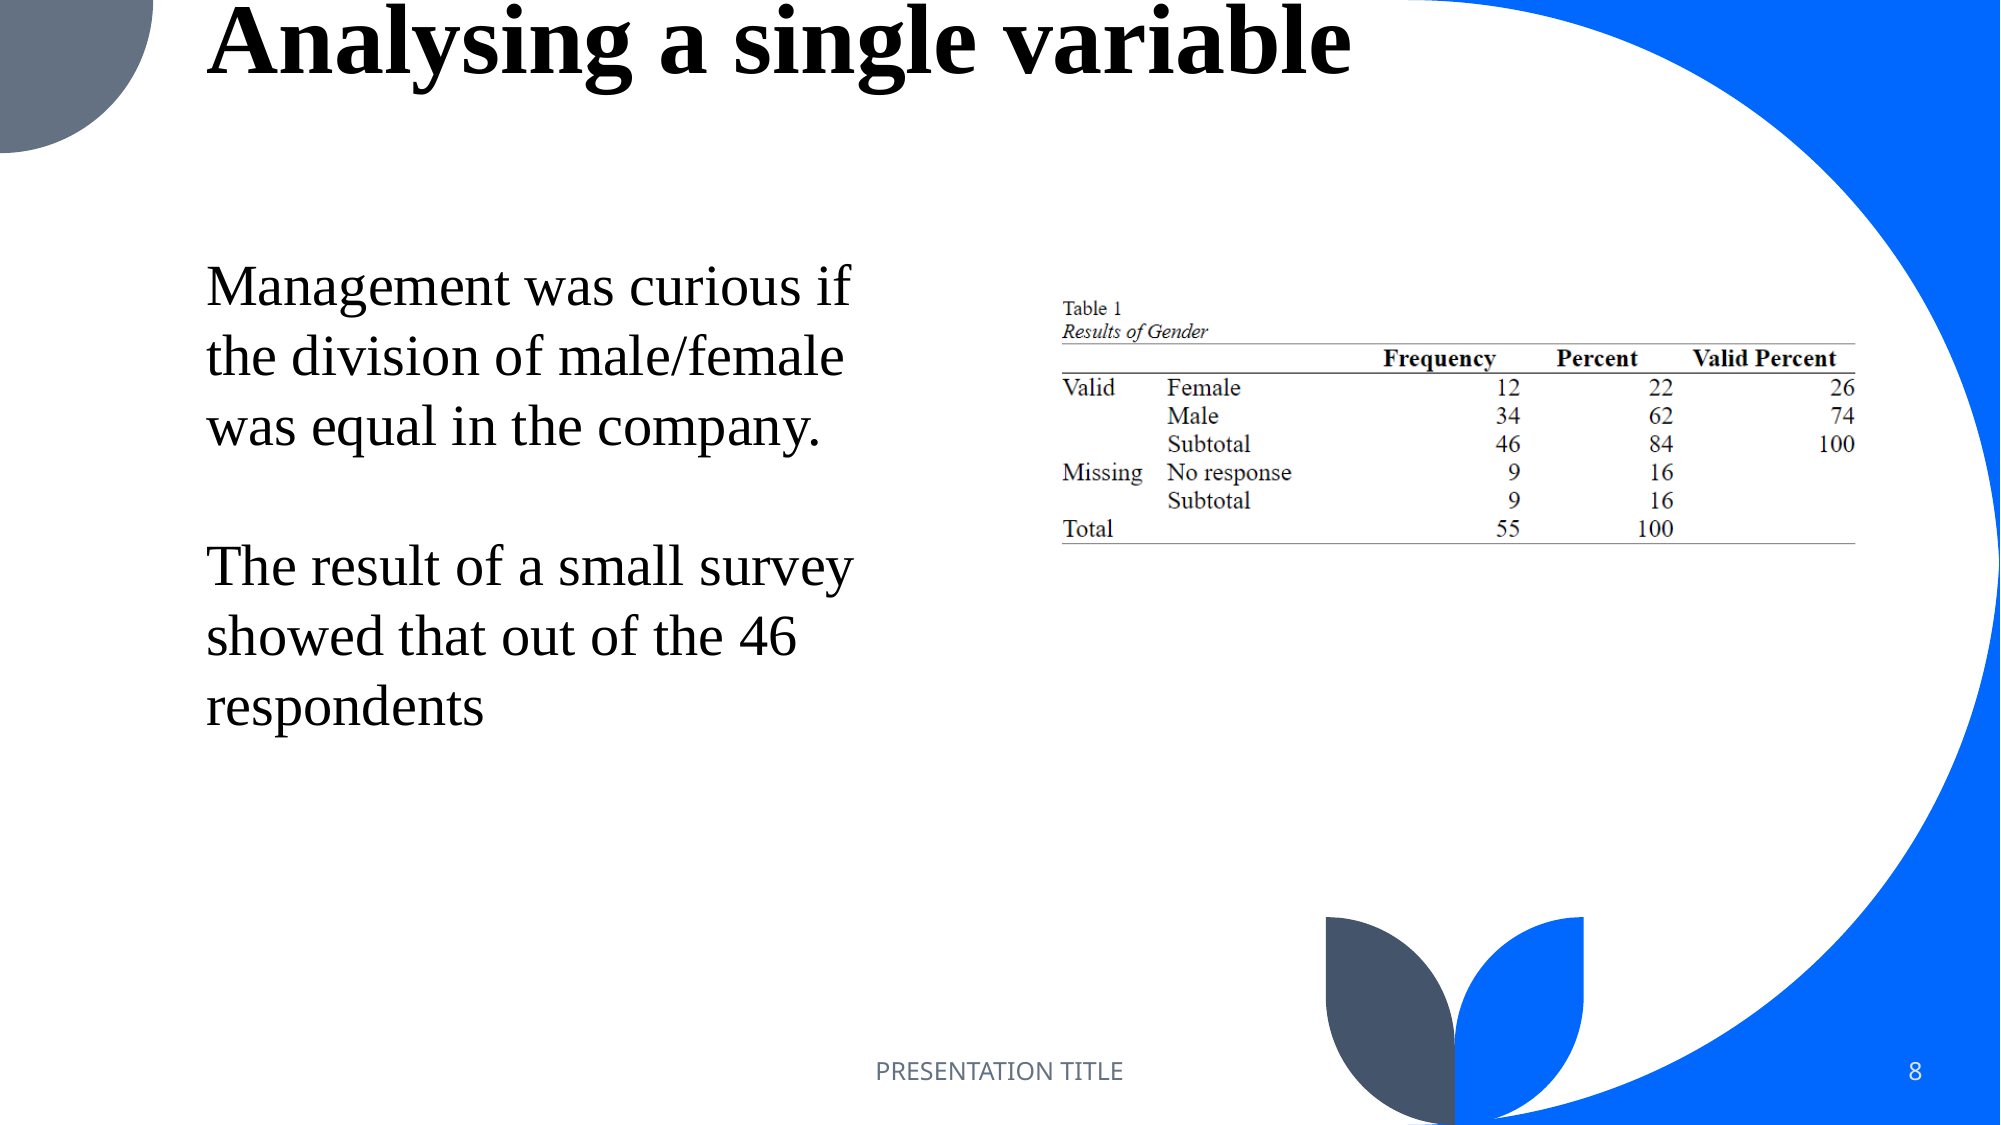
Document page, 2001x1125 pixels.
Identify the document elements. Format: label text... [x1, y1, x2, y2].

slide_number 8 [1665, 1042, 1938, 1103]
footer PRESENTATION TITLE [662, 1042, 1338, 1103]
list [1037, 291, 1872, 563]
title Analysing a single variable [191, 62, 1796, 223]
text_box Management was curious if the division of male/female was equal in the company. The result of a small survey showed that out of the 46 respondents [191, 239, 944, 745]
